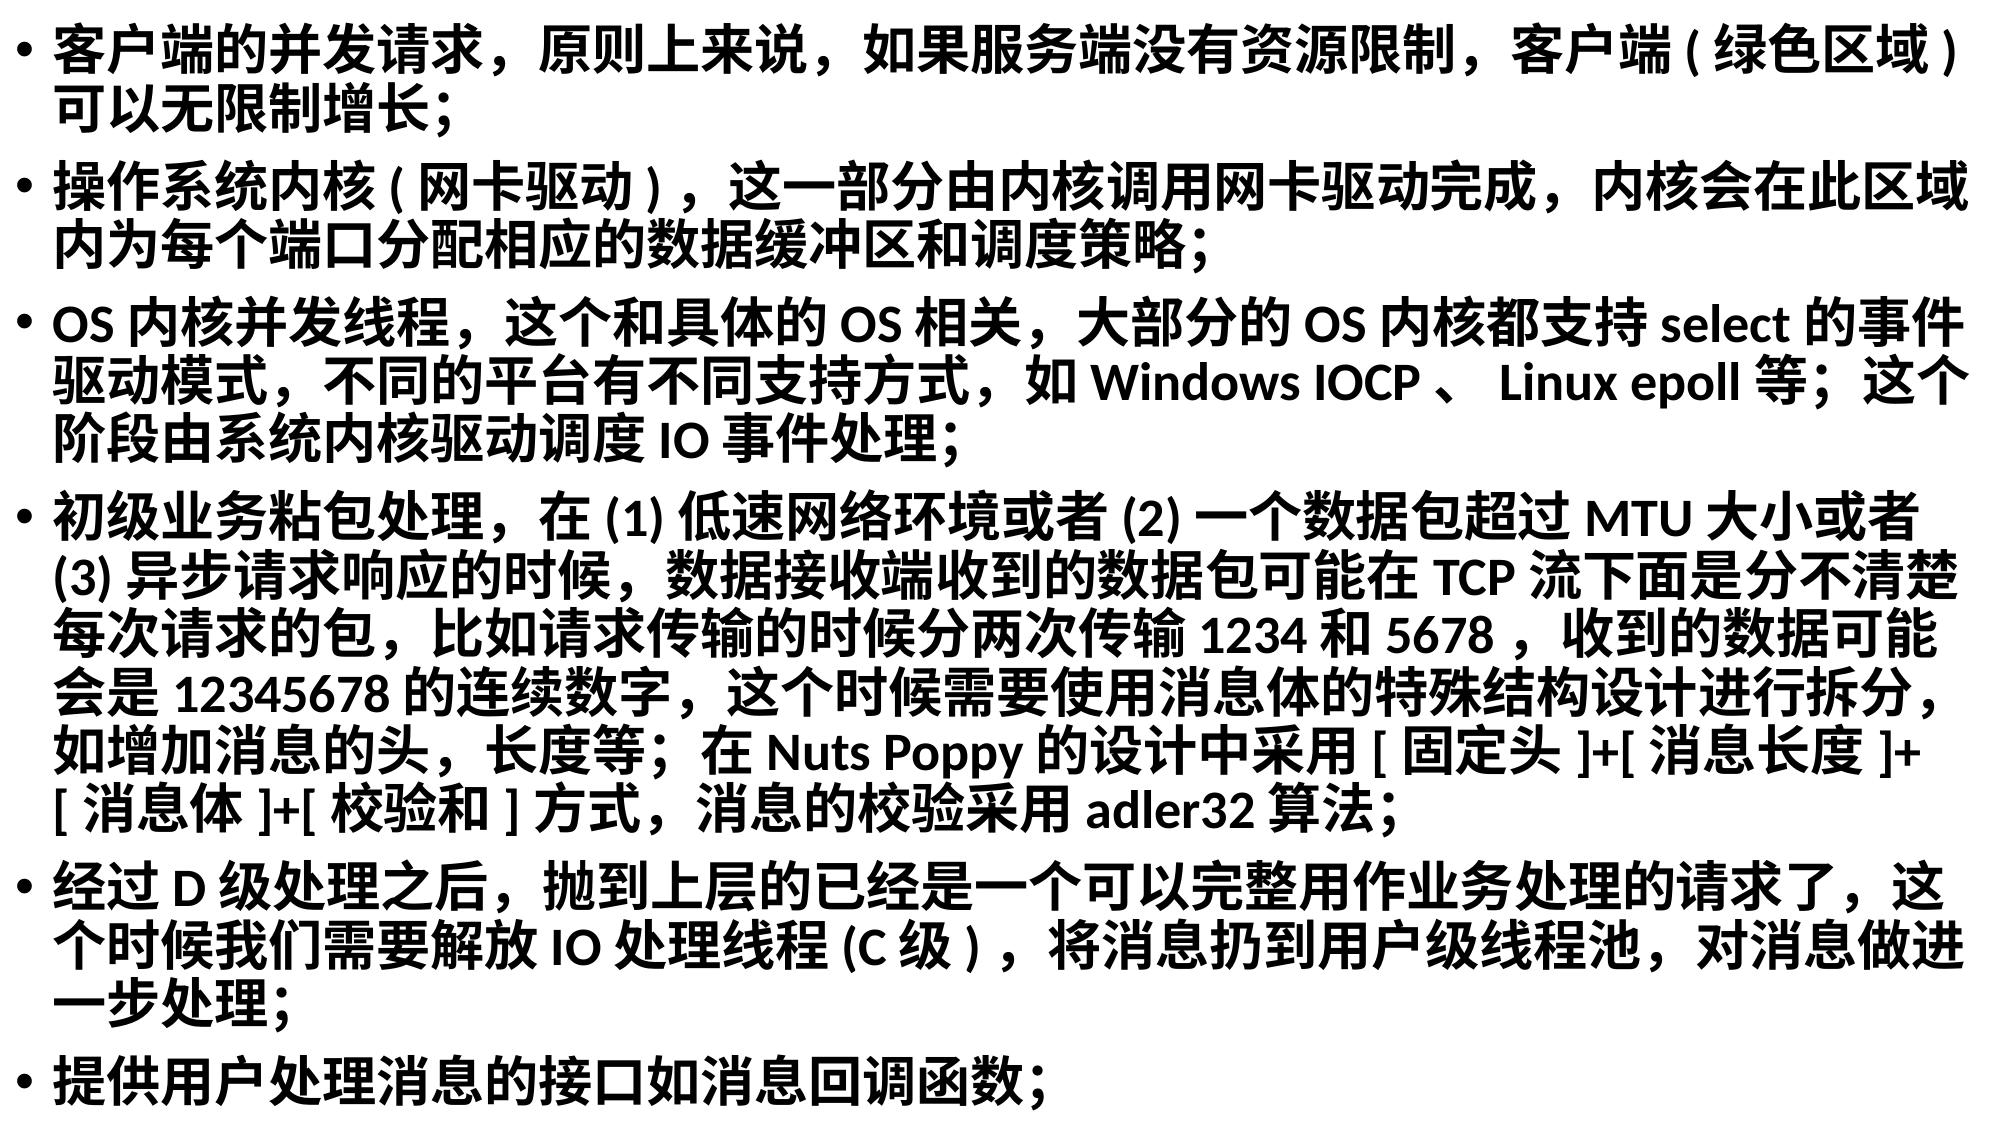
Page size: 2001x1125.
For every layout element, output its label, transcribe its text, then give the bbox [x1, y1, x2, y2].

list 客户端的并发请求，原则上来说，如果服务端没有资源限制，客户端(绿色区域)可以无限制增长； 操作系统内核(网卡驱动)，这一部分由内核调用网卡驱动完成，内核会在此区域内为每个端口分配相应的数据缓冲区和调度策略； OS内核并发线程，这个和具体的OS相关，大部分的OS内核都支持select的事件驱动模式，不同的平台有不同支持方式，如Windows IOCP、Linux epoll等；这个阶段由系统内核驱动调度IO事件处理； 初级业务粘包处理，在(1)低速网络环境或者(2)一个数据包超过MTU大小或者(3)异步请求响应的时候，数据接收端收到的数据包可能在TCP流下面是分不清楚每次请求的包，比如请求传输的时候分两次传输1234和5678，收到的数据可能会是12345678的连续数字，这个时候需要使用消息体的特殊结构设计进行拆分，如增加消息的头，长度等；在Nuts Poppy的设计中采用[固定头]+[消息长度]+[消息体]+[校验和]方式，消息的校验采用adler32算法； 经过D级处理之后，抛到上层的已经是一个可以完整用作业务处理的请求了，这个时候我们需要解放IO处理线程(C级)，将消息扔到用户级线程池，对消息做进一步处理； 提供用户处理消息的接口如消息回调函数； [0, 15, 2000, 1125]
